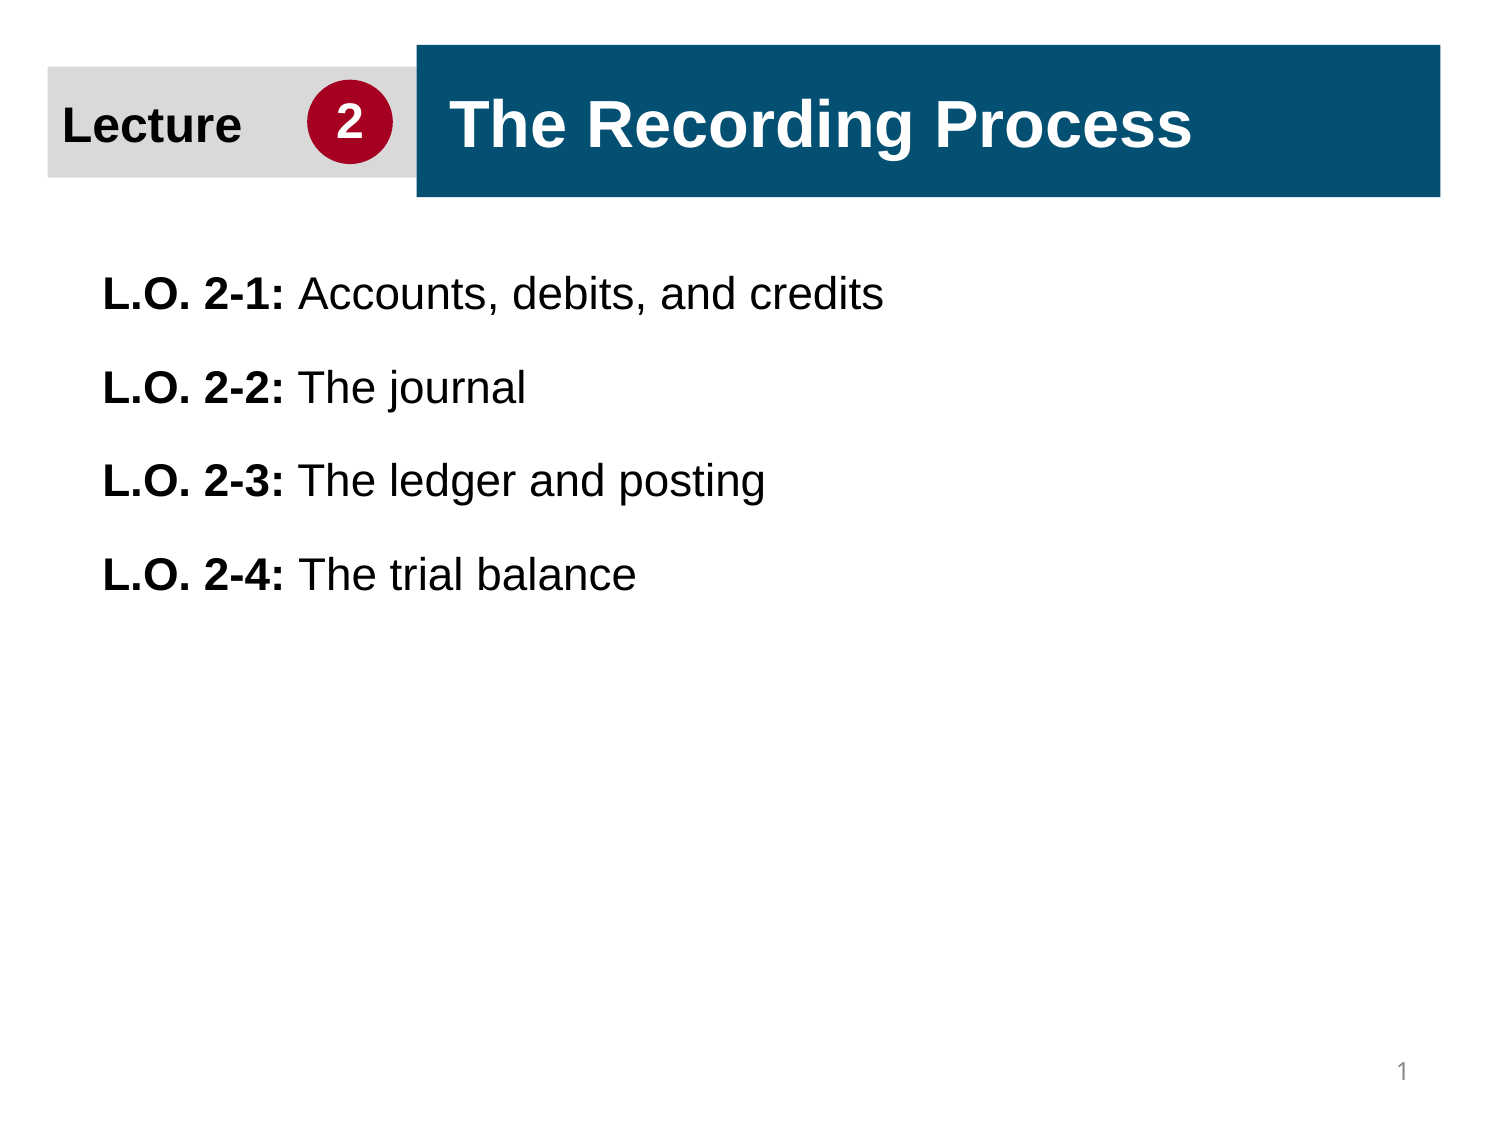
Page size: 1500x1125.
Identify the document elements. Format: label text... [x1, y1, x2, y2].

text_box Lecture [47, 66, 416, 178]
text_box 2 [307, 79, 393, 165]
text_box The Recording Process [416, 44, 1441, 198]
text_box L.O. 2-1: Accounts, debits, and credits L.O. 2-2: The journal L.O. 2-3: The ledger and posting L.O. 2-4: The trial balance [87, 242, 1363, 608]
slide_number 1 [1074, 1042, 1425, 1103]
